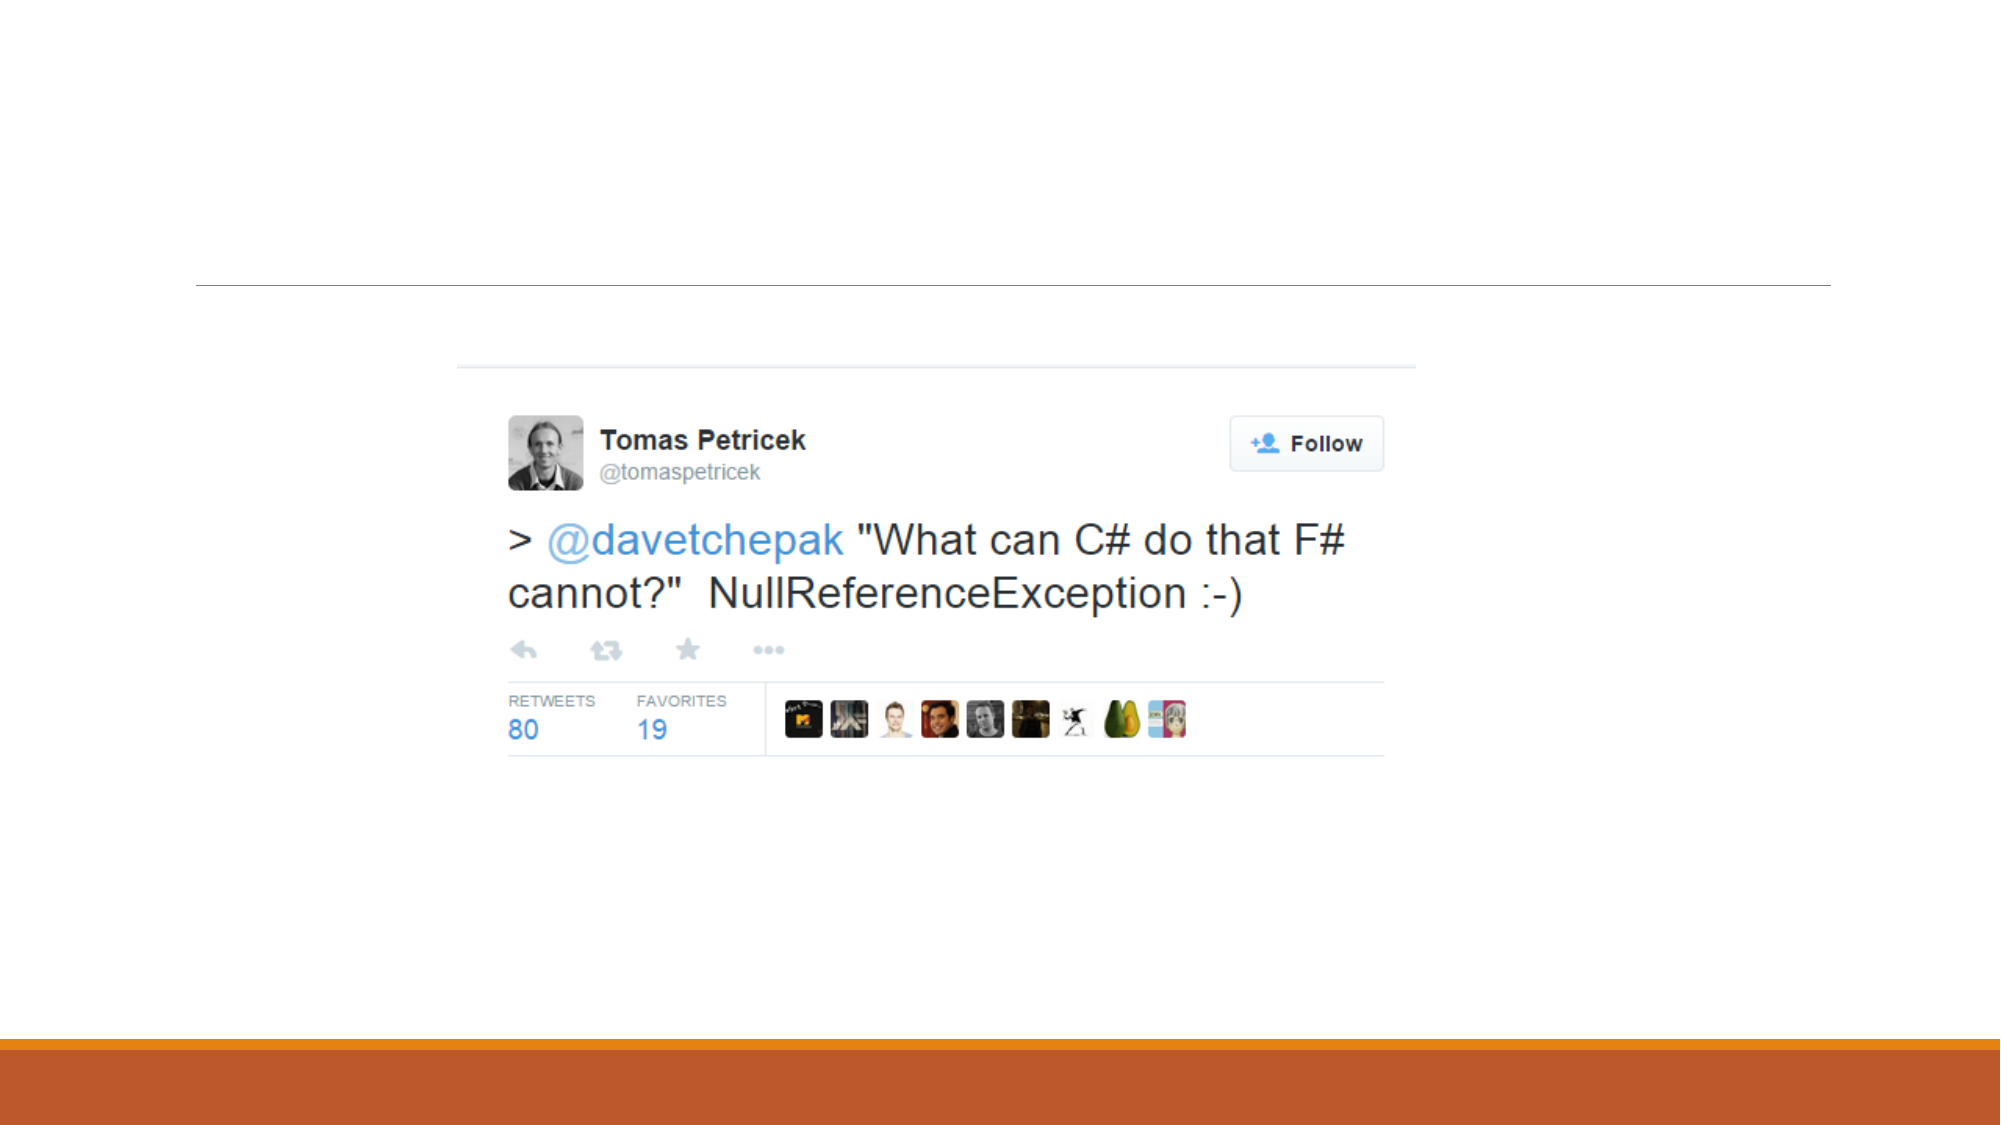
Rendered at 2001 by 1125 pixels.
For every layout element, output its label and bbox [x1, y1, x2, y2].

list [457, 363, 1416, 760]
